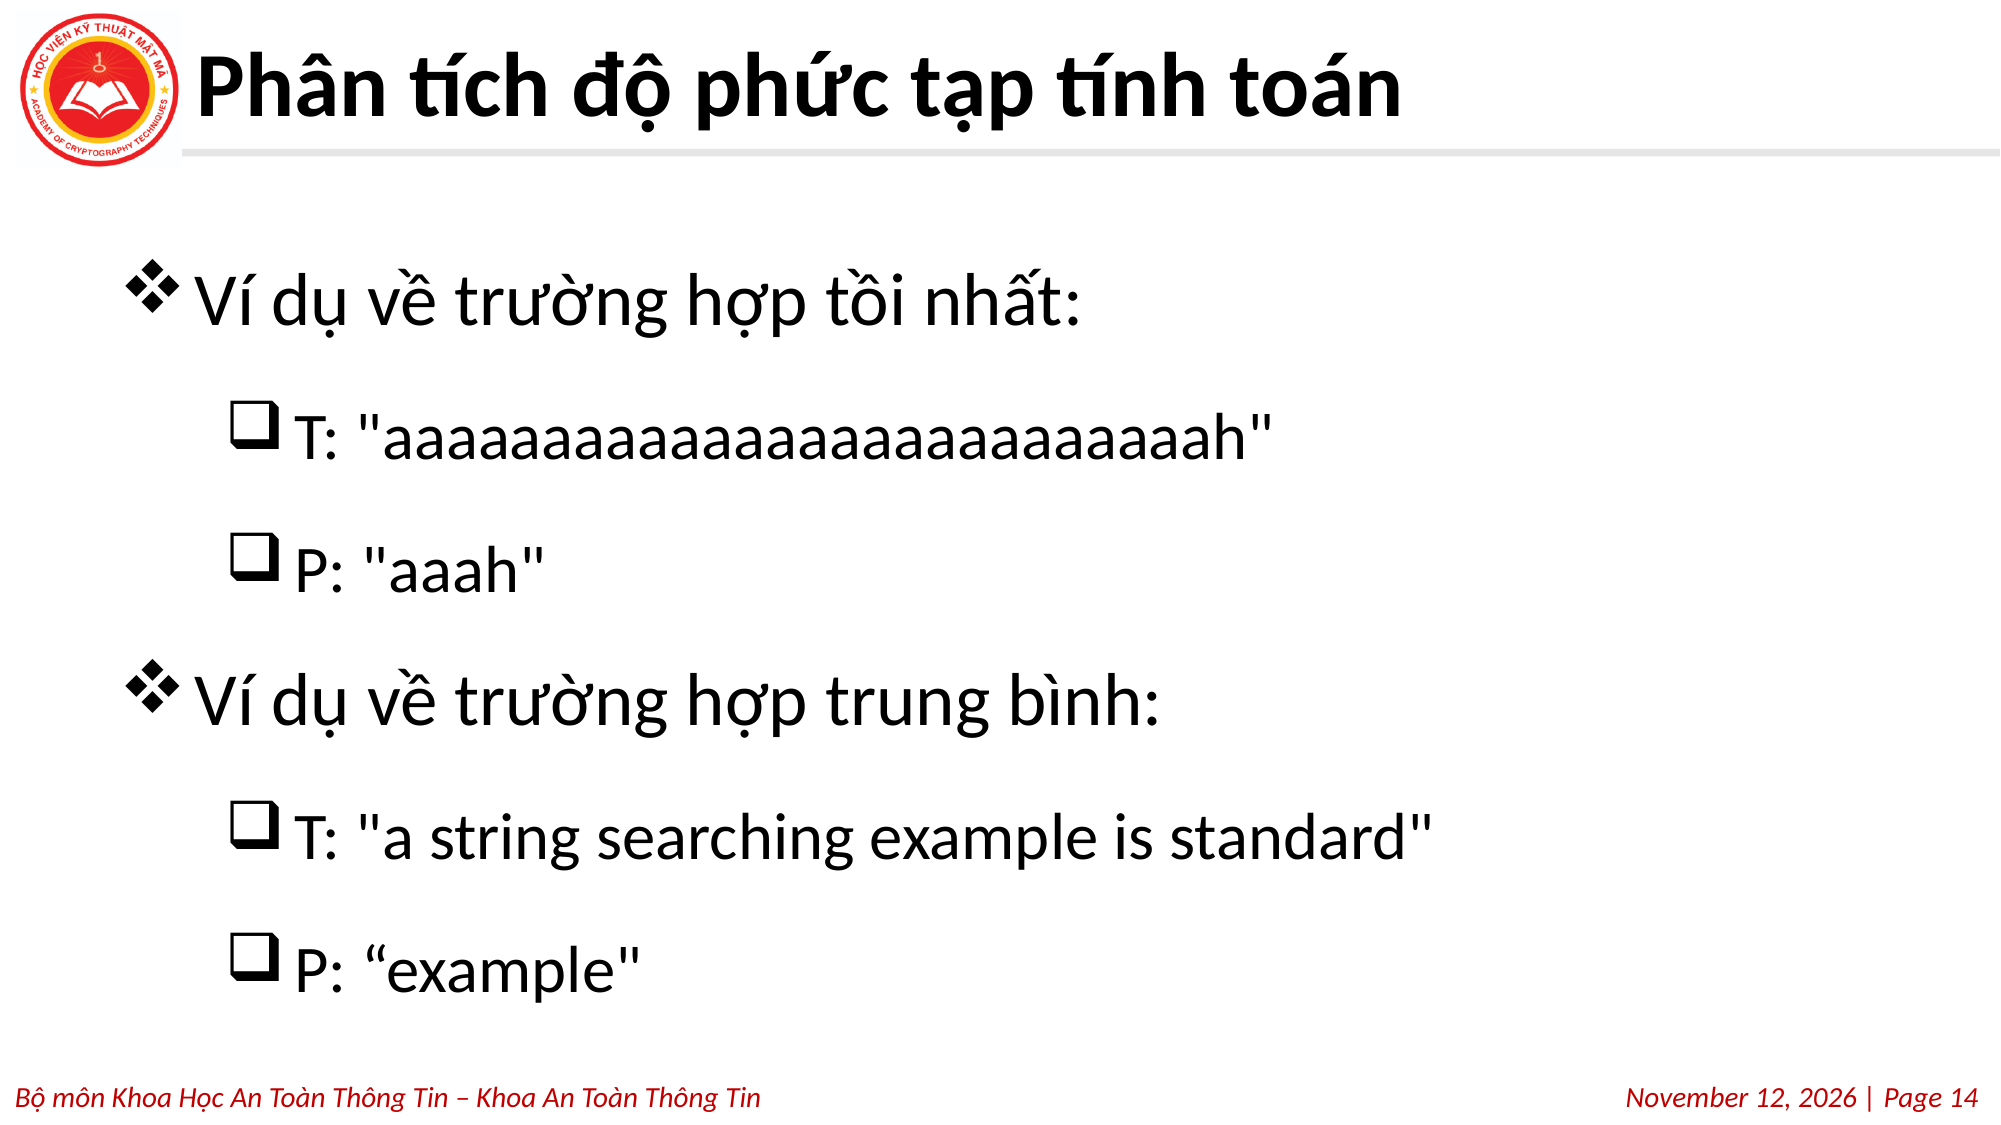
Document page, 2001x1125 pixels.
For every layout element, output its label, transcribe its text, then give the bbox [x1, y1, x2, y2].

picture [16, 10, 182, 169]
list Ví dụ về trường hợp tồi nhất: T: "aaaaaaaaaaaaaaaaaaaaaaaaaah" P: "aaah" Ví dụ về trường hợp trung bình: T: "a string searching example is standard" P: “example" [79, 190, 1966, 1069]
title Phân tích độ phức tạp tính toán [181, 28, 1989, 146]
